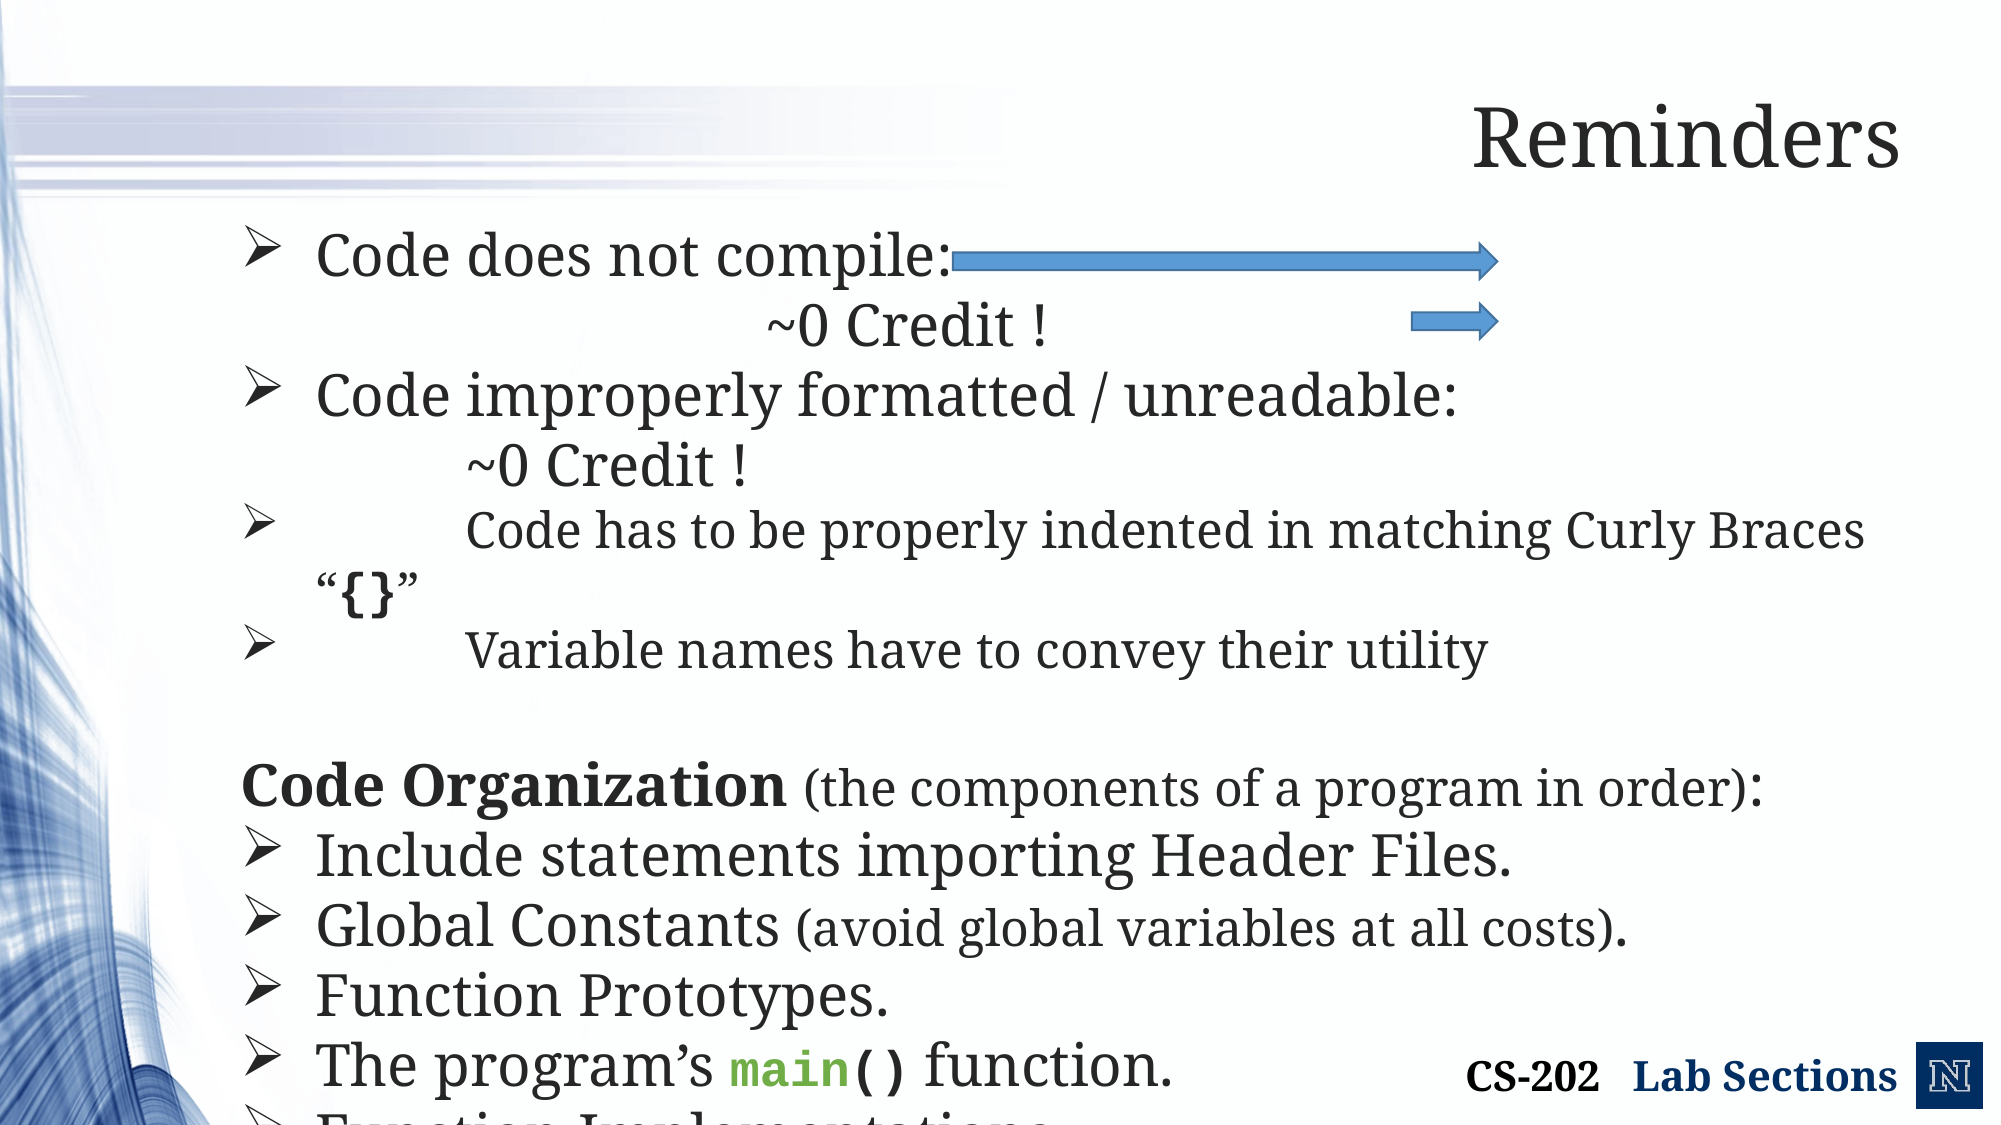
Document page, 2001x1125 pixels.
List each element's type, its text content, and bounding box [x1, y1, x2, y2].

text_box [951, 241, 1499, 282]
text_box [1410, 301, 1499, 342]
text_box Reminders [159, 85, 1917, 192]
picture [249, 1108, 278, 1125]
text_box Code does not compile: ~0 Credit ! Code improperly formatted / unreadable: ~0 Credit ! Code has to be properly indented in matching Curly Braces “{}” Variable names have to convey their utility Code Organization (the components of a program in order): Include statements importing Header Files. Global Constants (avoid global variables at all costs). Function Prototypes. The program’s main() function. Function Implementations. [225, 210, 1940, 1043]
picture [0, 0, 2001, 1125]
text_box CS-202 Lab Sections [1423, 1042, 1916, 1108]
